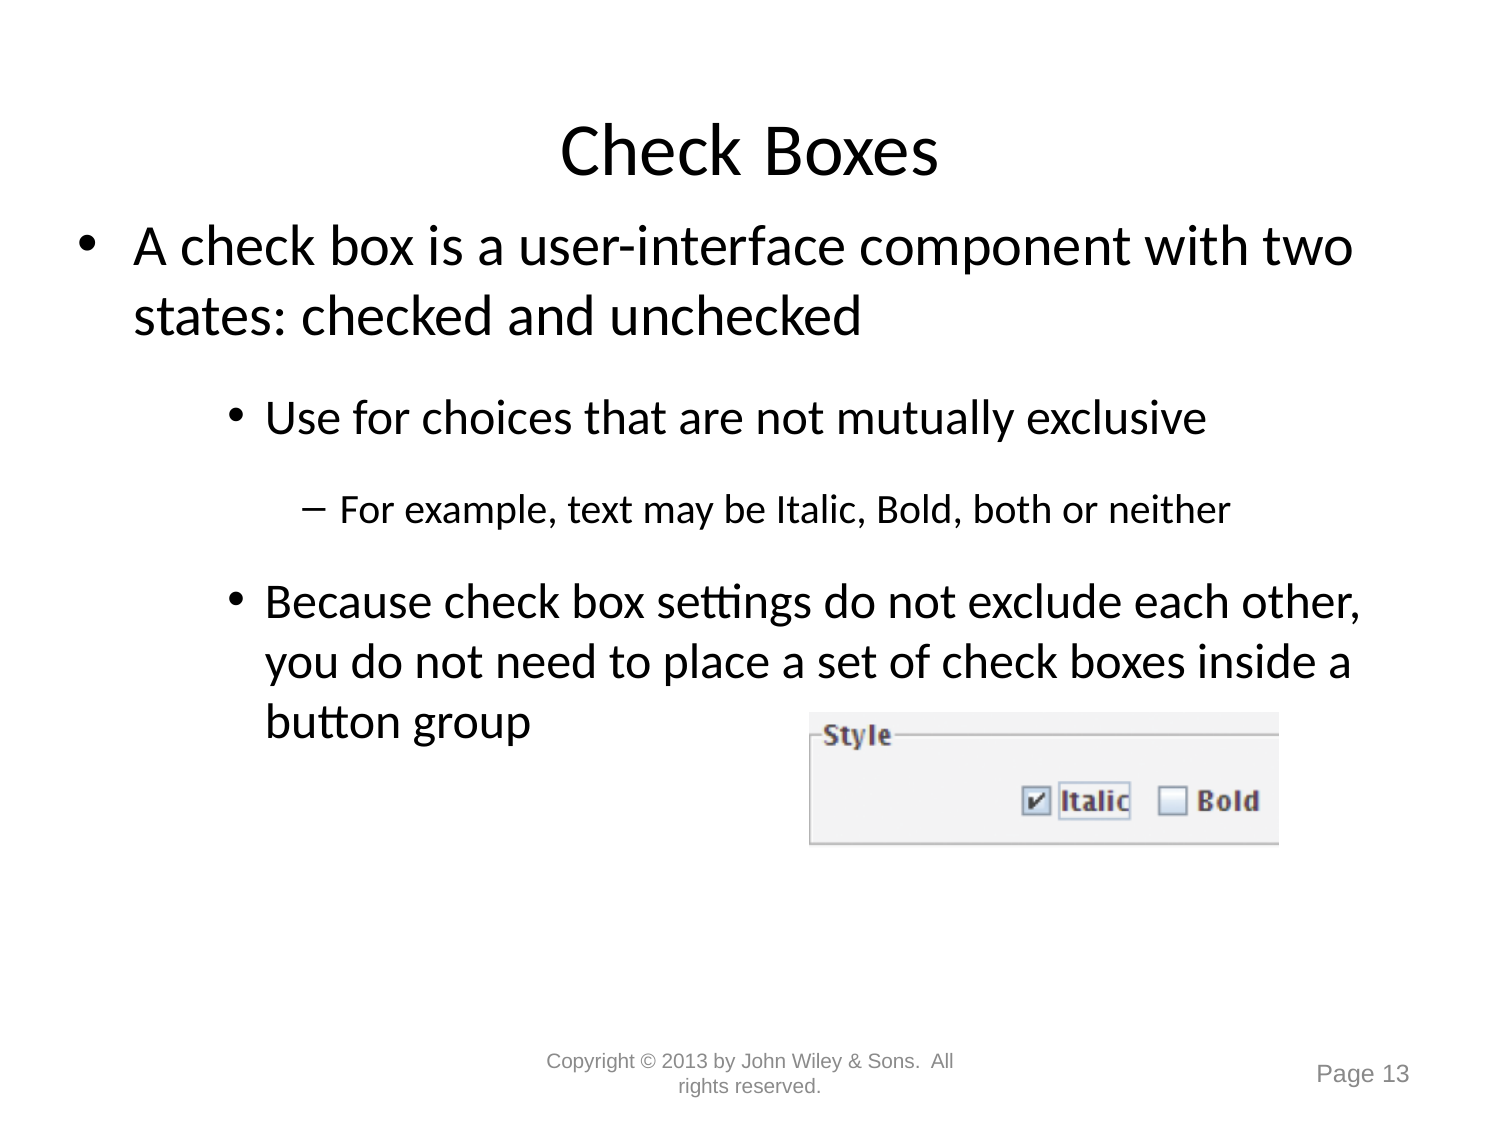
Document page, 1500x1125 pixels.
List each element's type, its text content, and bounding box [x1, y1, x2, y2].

footer Copyright © 2013 by John Wiley & Sons. All rights reserved. [512, 1042, 988, 1103]
title Check Boxes [75, 45, 1425, 233]
list A check box is a user-interface component with two states: checked and unchecked Use for choices that are not mutually exclusive For example, text may be Italic, Bold, both or neither Because check box settings do not exclude each other, you do not need to place a set of check boxes inside a button group [62, 200, 1413, 943]
slide_number Page 13 [1074, 1042, 1425, 1103]
picture [809, 712, 1279, 849]
